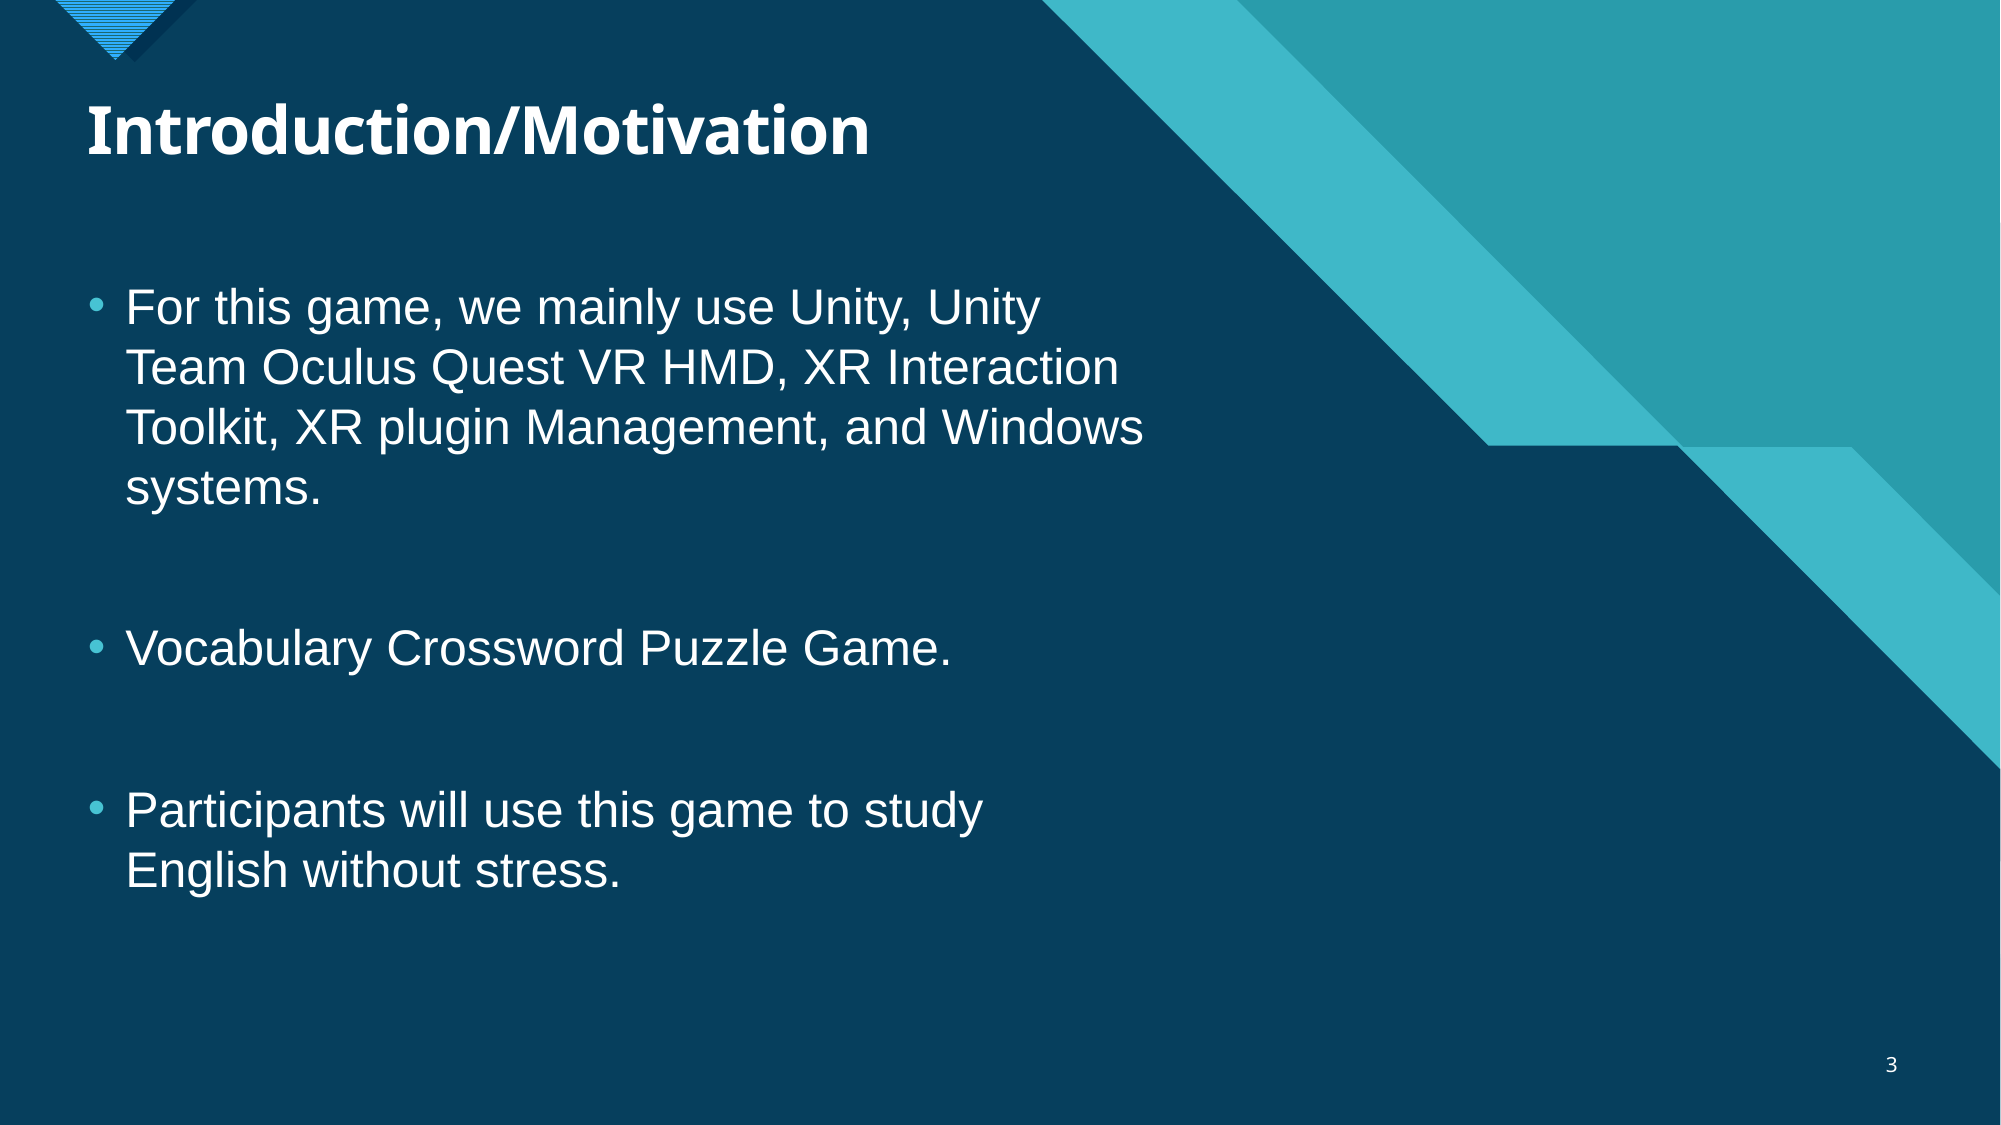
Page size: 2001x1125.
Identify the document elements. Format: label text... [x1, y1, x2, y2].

slide_number 3 [1845, 1035, 1913, 1096]
list For this game, we mainly use Unity, Unity Team Oculus Quest VR HMD, XR Interaction Toolkit, XR plugin Management, and Windows systems. Vocabulary Crossword Puzzle Game. Participants will use this game to study English without stress. [72, 266, 1175, 939]
title Introduction/Motivation [72, 89, 1913, 177]
